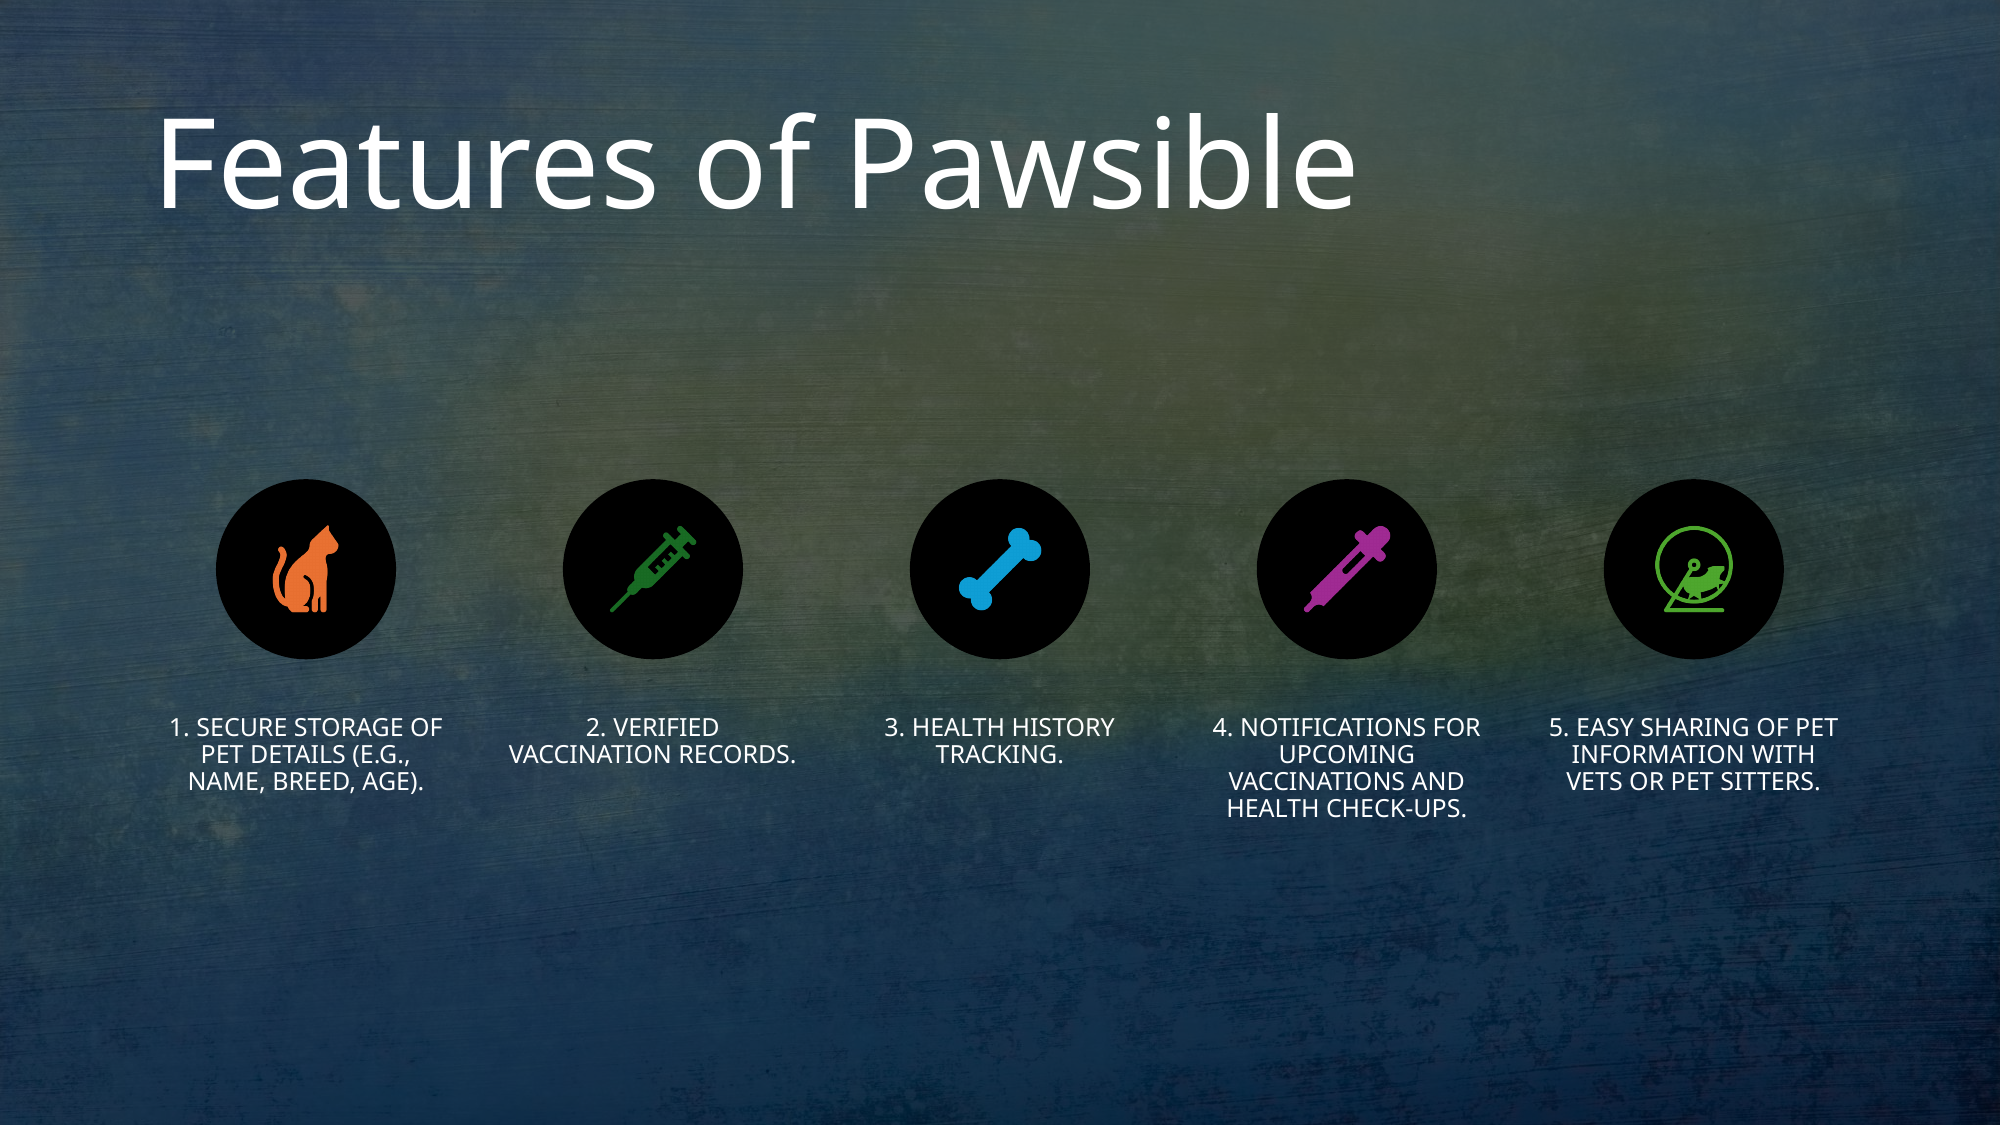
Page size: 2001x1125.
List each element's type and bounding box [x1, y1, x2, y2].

picture [0, 0, 2000, 1125]
text_box [136, 298, 1863, 1014]
